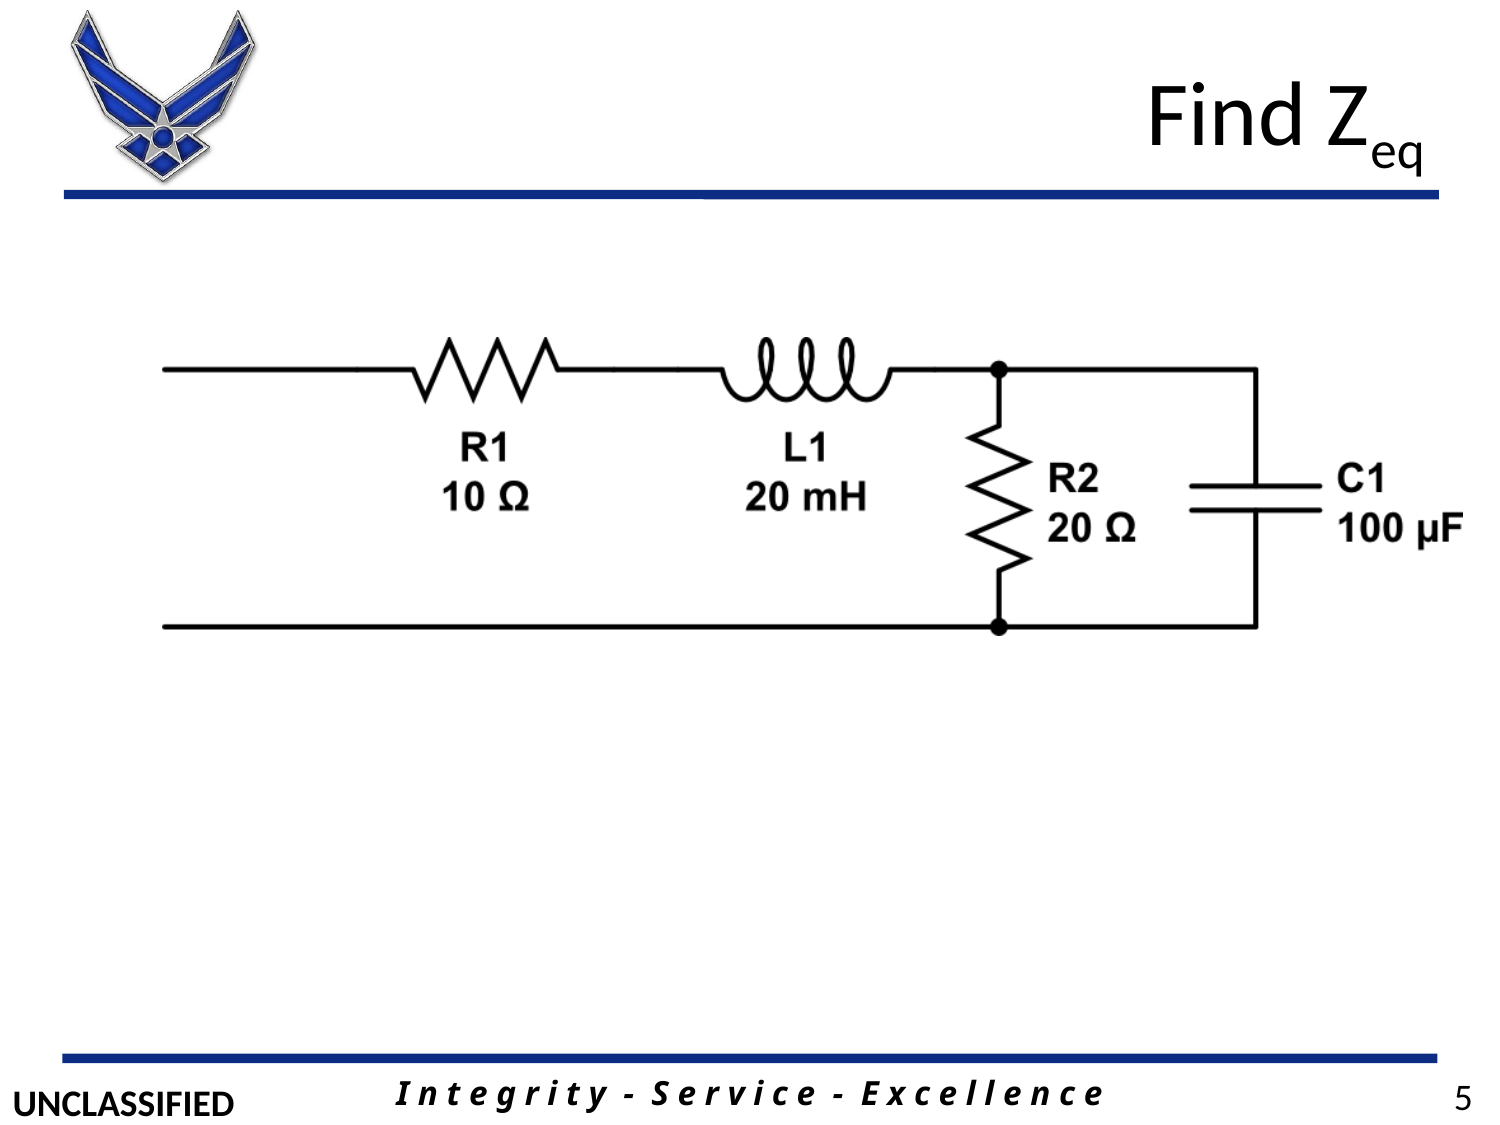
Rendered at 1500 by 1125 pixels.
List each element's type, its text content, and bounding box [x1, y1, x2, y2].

slide_number 5 [1137, 1065, 1488, 1125]
title Find Zeq [270, 45, 1440, 188]
picture [65, 5, 261, 188]
picture [162, 337, 1463, 636]
